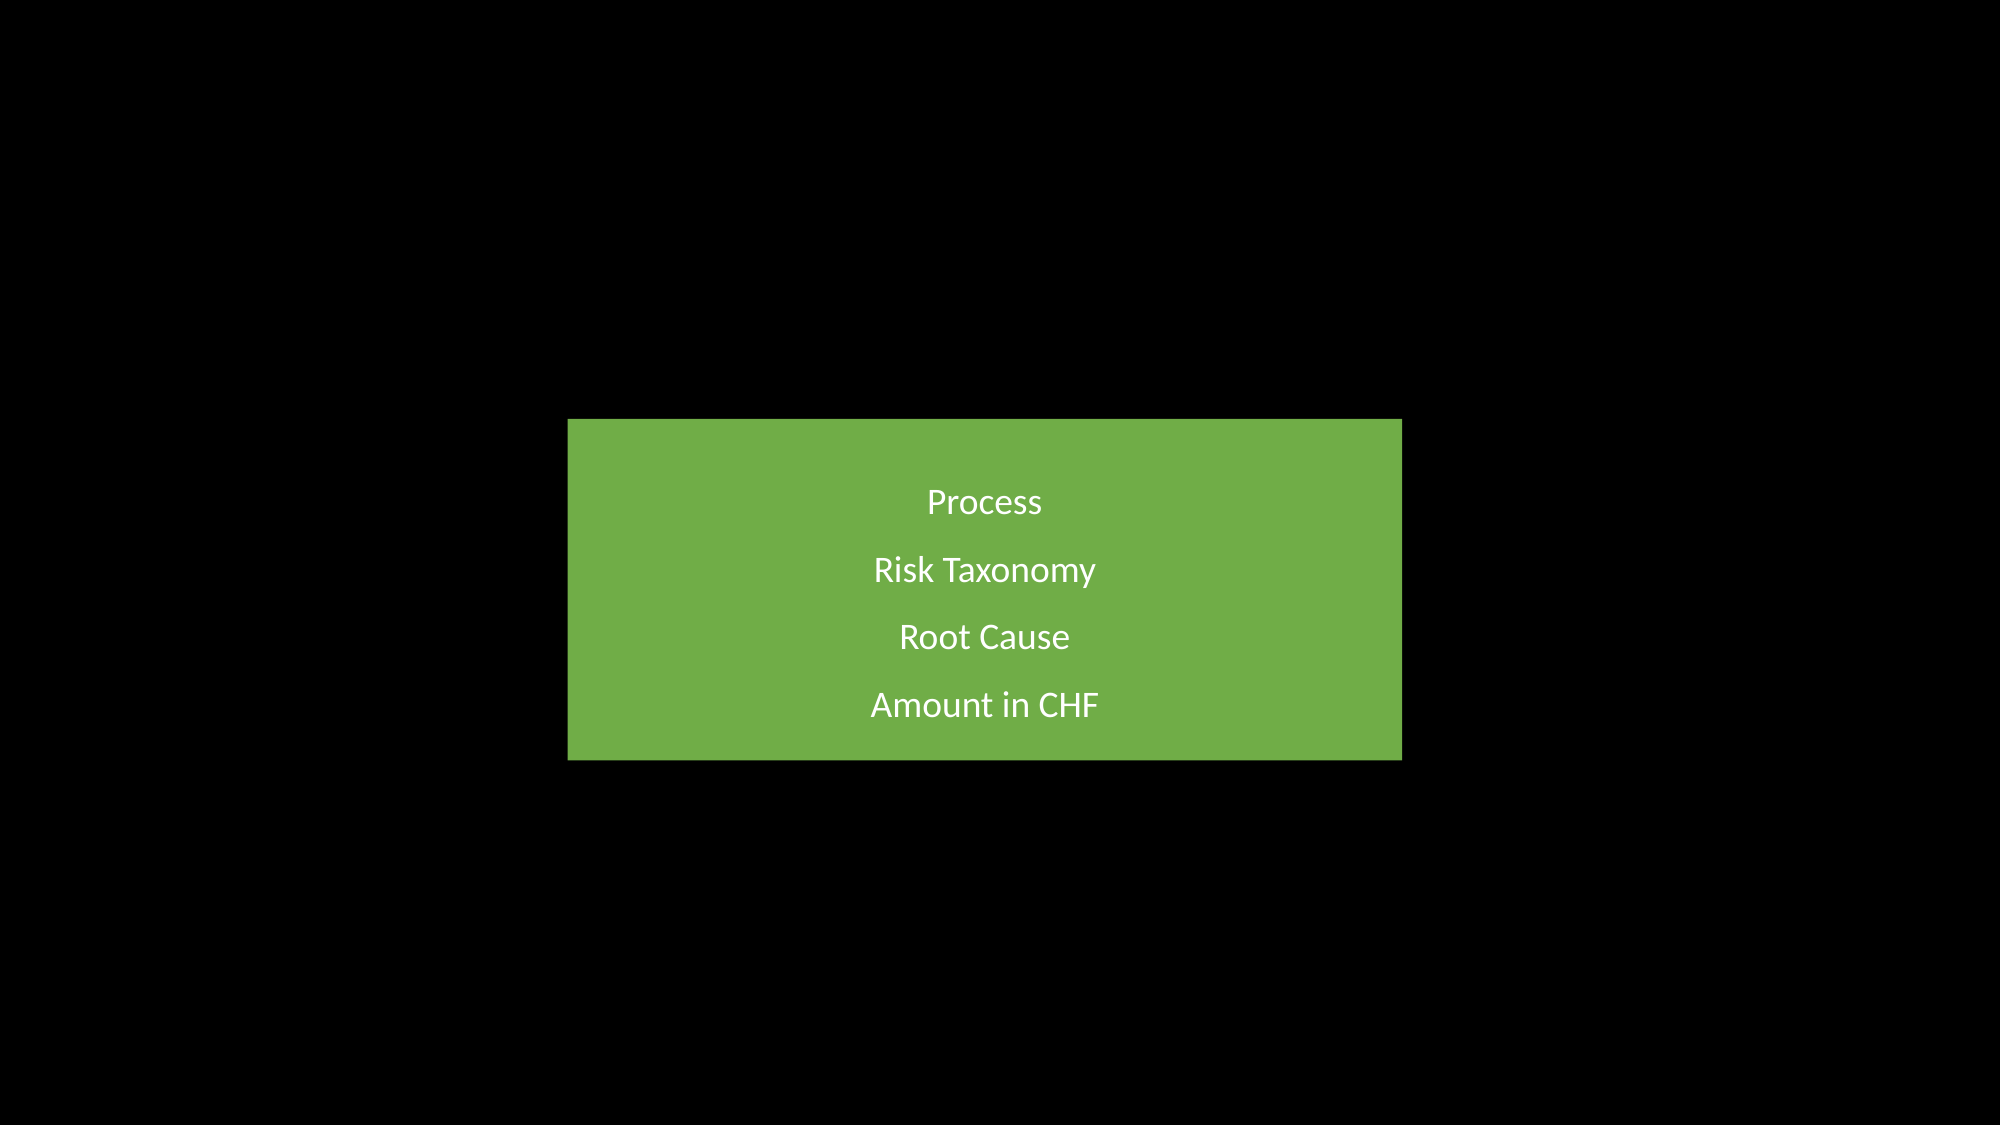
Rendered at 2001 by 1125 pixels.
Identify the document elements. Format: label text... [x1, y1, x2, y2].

text_box Process Risk Taxonomy Root Cause Amount in CHF [567, 418, 1403, 761]
